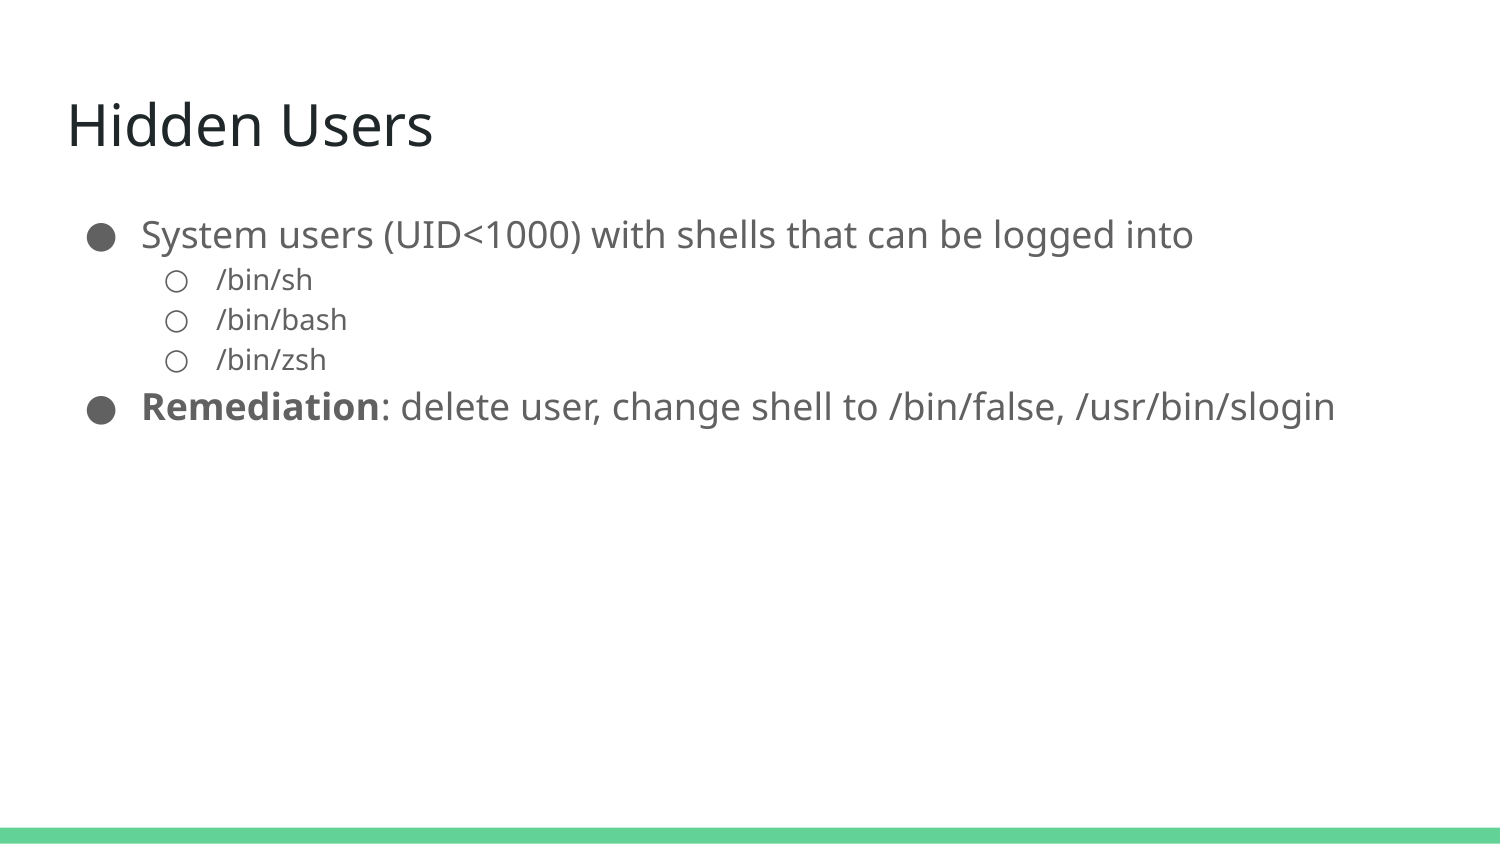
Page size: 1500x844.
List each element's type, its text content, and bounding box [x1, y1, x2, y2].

title Hidden Users [51, 72, 1449, 167]
list System users (UID<1000) with shells that can be logged into /bin/sh /bin/bash /bin/zsh Remediation: delete user, change shell to /bin/false, /usr/bin/slogin [51, 189, 1449, 750]
